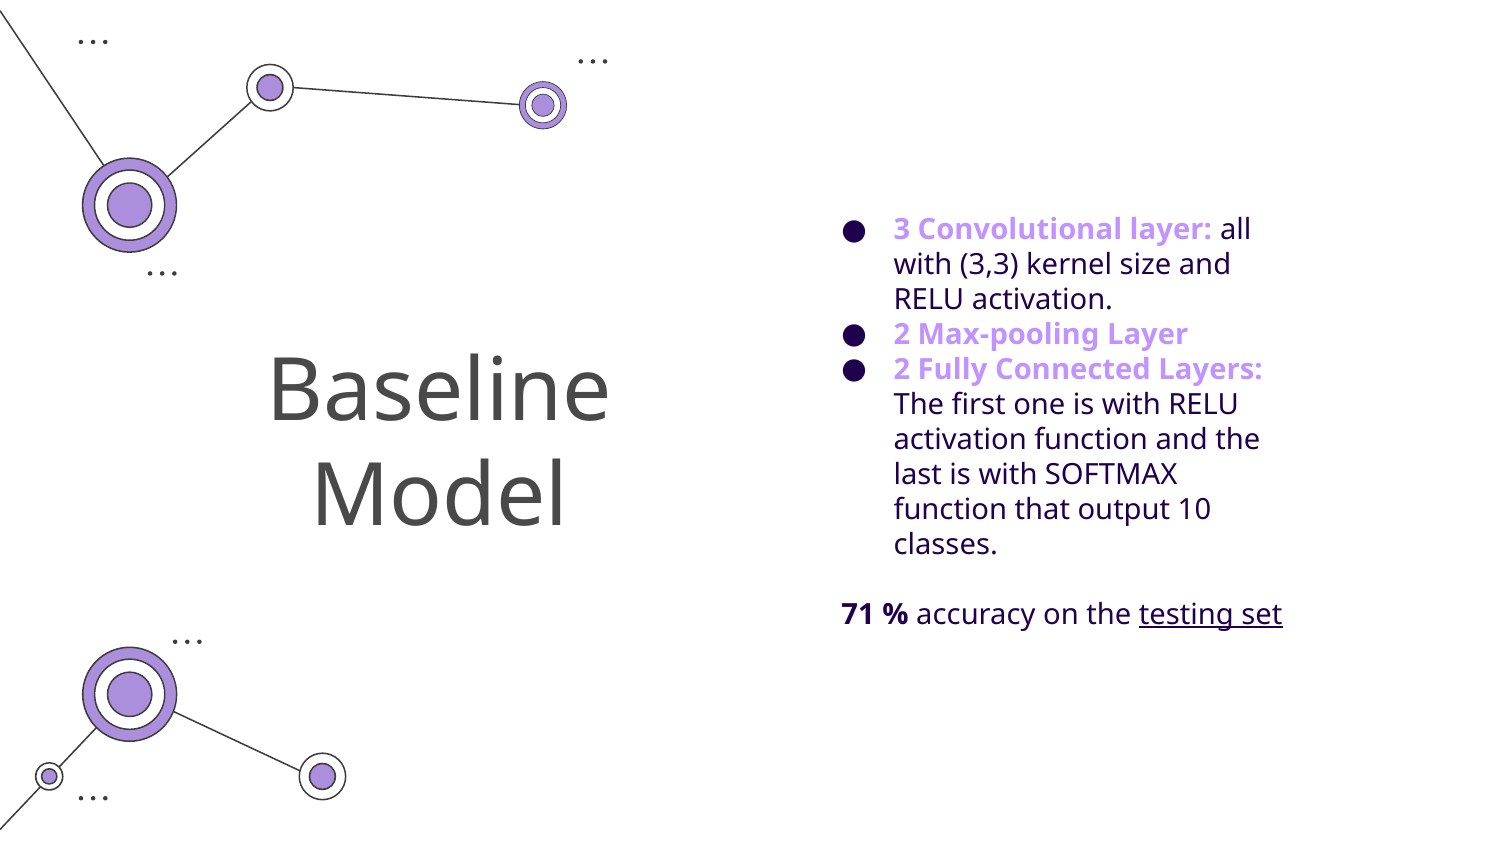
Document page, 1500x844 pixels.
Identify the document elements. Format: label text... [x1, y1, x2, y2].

list 3 Convolutional layer: all with (3,3) kernel size and RELU activation. 2 Max-pooling Layer 2 Fully Connected Layers: The first one is with RELU activation function and the last is with SOFTMAX function that output 10 classes. 71 % accuracy on the testing set [803, 134, 1312, 706]
title Baseline Model [146, 334, 732, 558]
